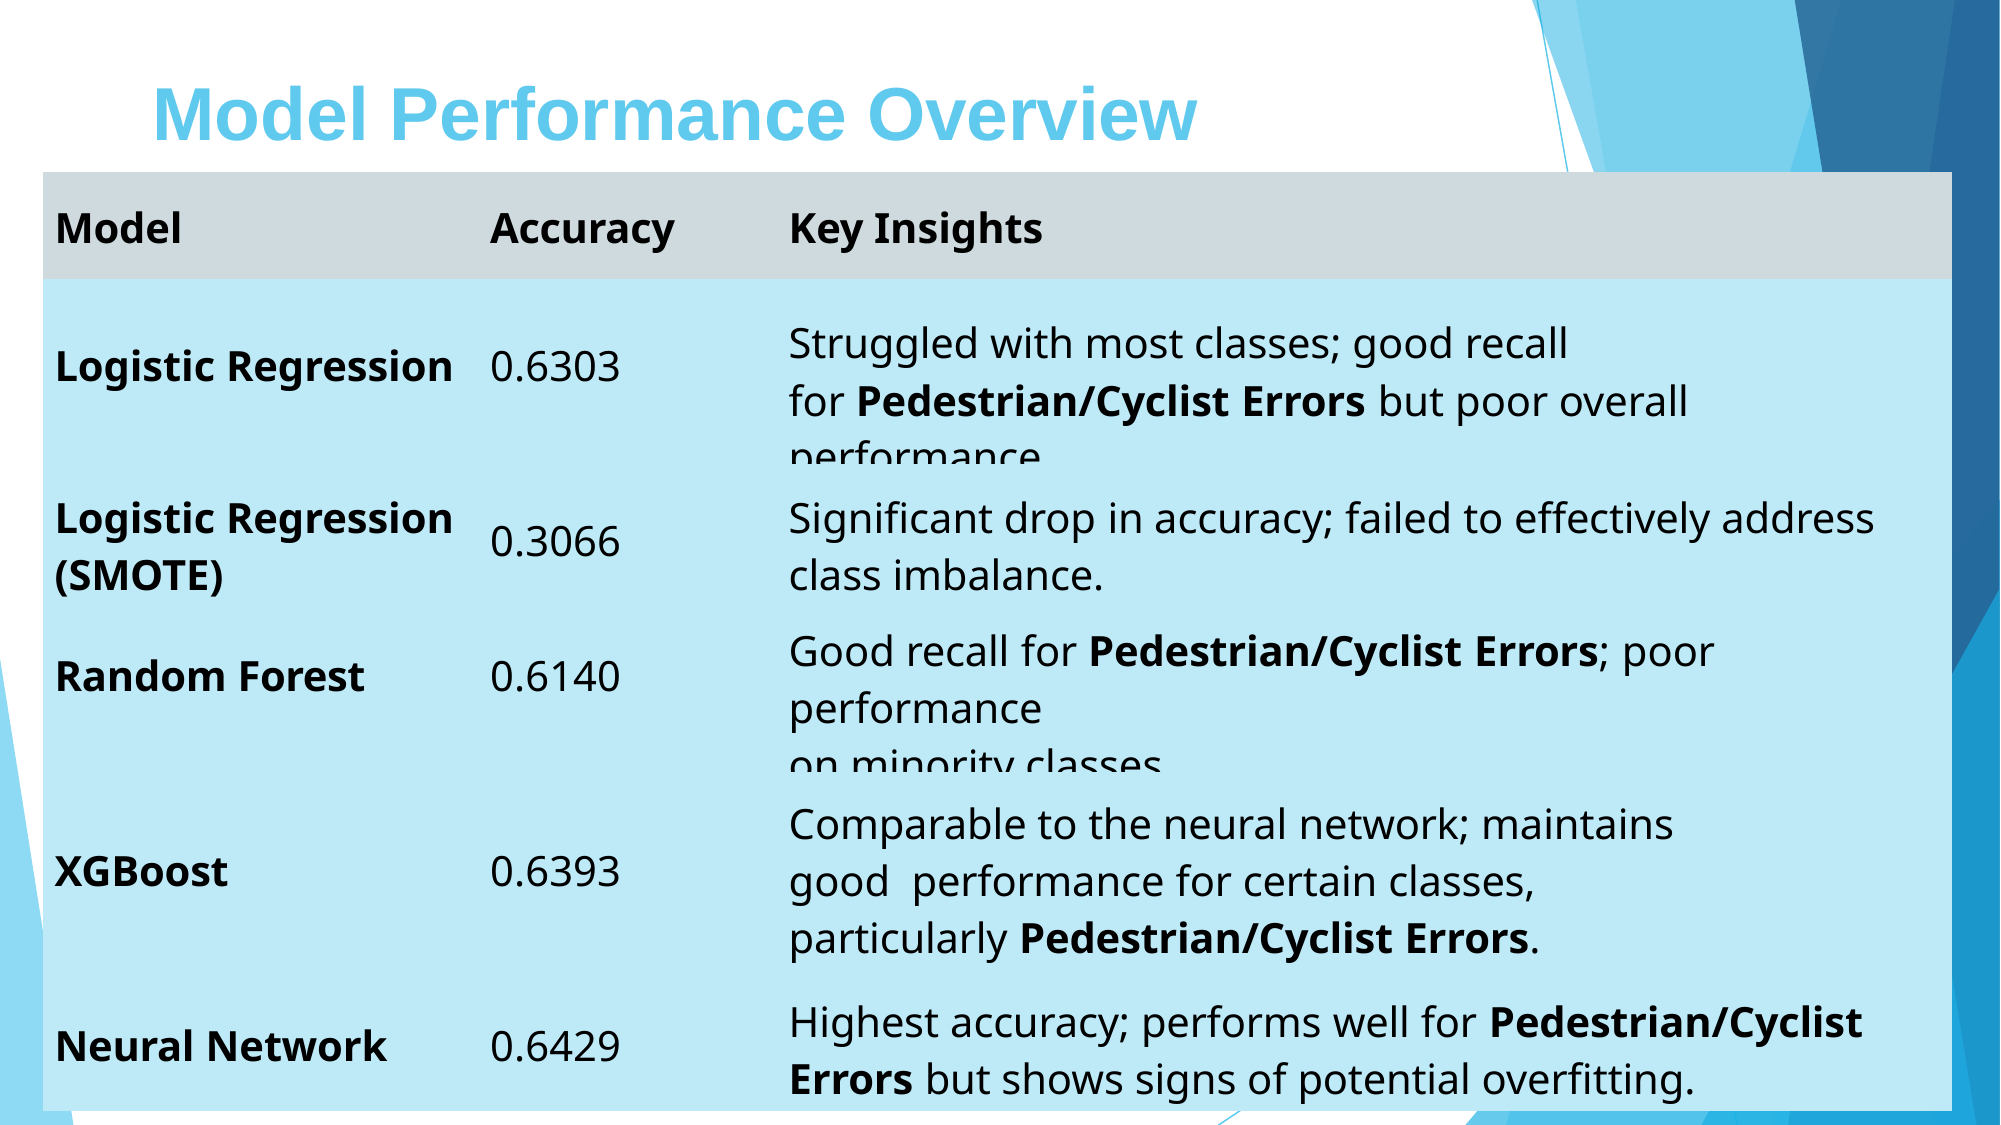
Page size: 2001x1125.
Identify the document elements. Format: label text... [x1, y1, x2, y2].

table_header Accuracy [457, 172, 727, 279]
table_cell 0.3066 [457, 464, 727, 607]
table_cell 0.6429 [457, 971, 727, 1111]
table_cell Highest accuracy; performs well for Pedestrian/Cyclist Errors but shows signs of potential overfitting. [727, 971, 1952, 1111]
table_header Model [43, 172, 457, 279]
table_cell 0.6393 [457, 772, 727, 971]
table_cell 0.6303 [457, 279, 727, 464]
table_cell Logistic Regression [43, 279, 457, 464]
table_cell Neural Network [43, 971, 457, 1111]
table_cell Logistic Regression (SMOTE) [43, 464, 457, 607]
title Model Performance Overview [150, 63, 1202, 172]
table_cell Struggled with most classes; good recall for Pedestrian/Cyclist Errors but poor overall performance. [727, 279, 1952, 464]
table_cell 0.6140 [457, 607, 727, 772]
table_cell XGBoost [43, 772, 457, 971]
table_cell Good recall for Pedestrian/Cyclist Errors; poor performance on minority classes. [727, 607, 1952, 772]
table_header Key Insights [727, 172, 1952, 279]
table_cell Random Forest [43, 607, 457, 772]
table_cell Significant drop in accuracy; failed to effectively address class imbalance. [727, 464, 1952, 607]
table_cell Comparable to the neural network; maintains good performance for certain classes, particularly Pedestrian/Cyclist Errors. [727, 772, 1952, 971]
